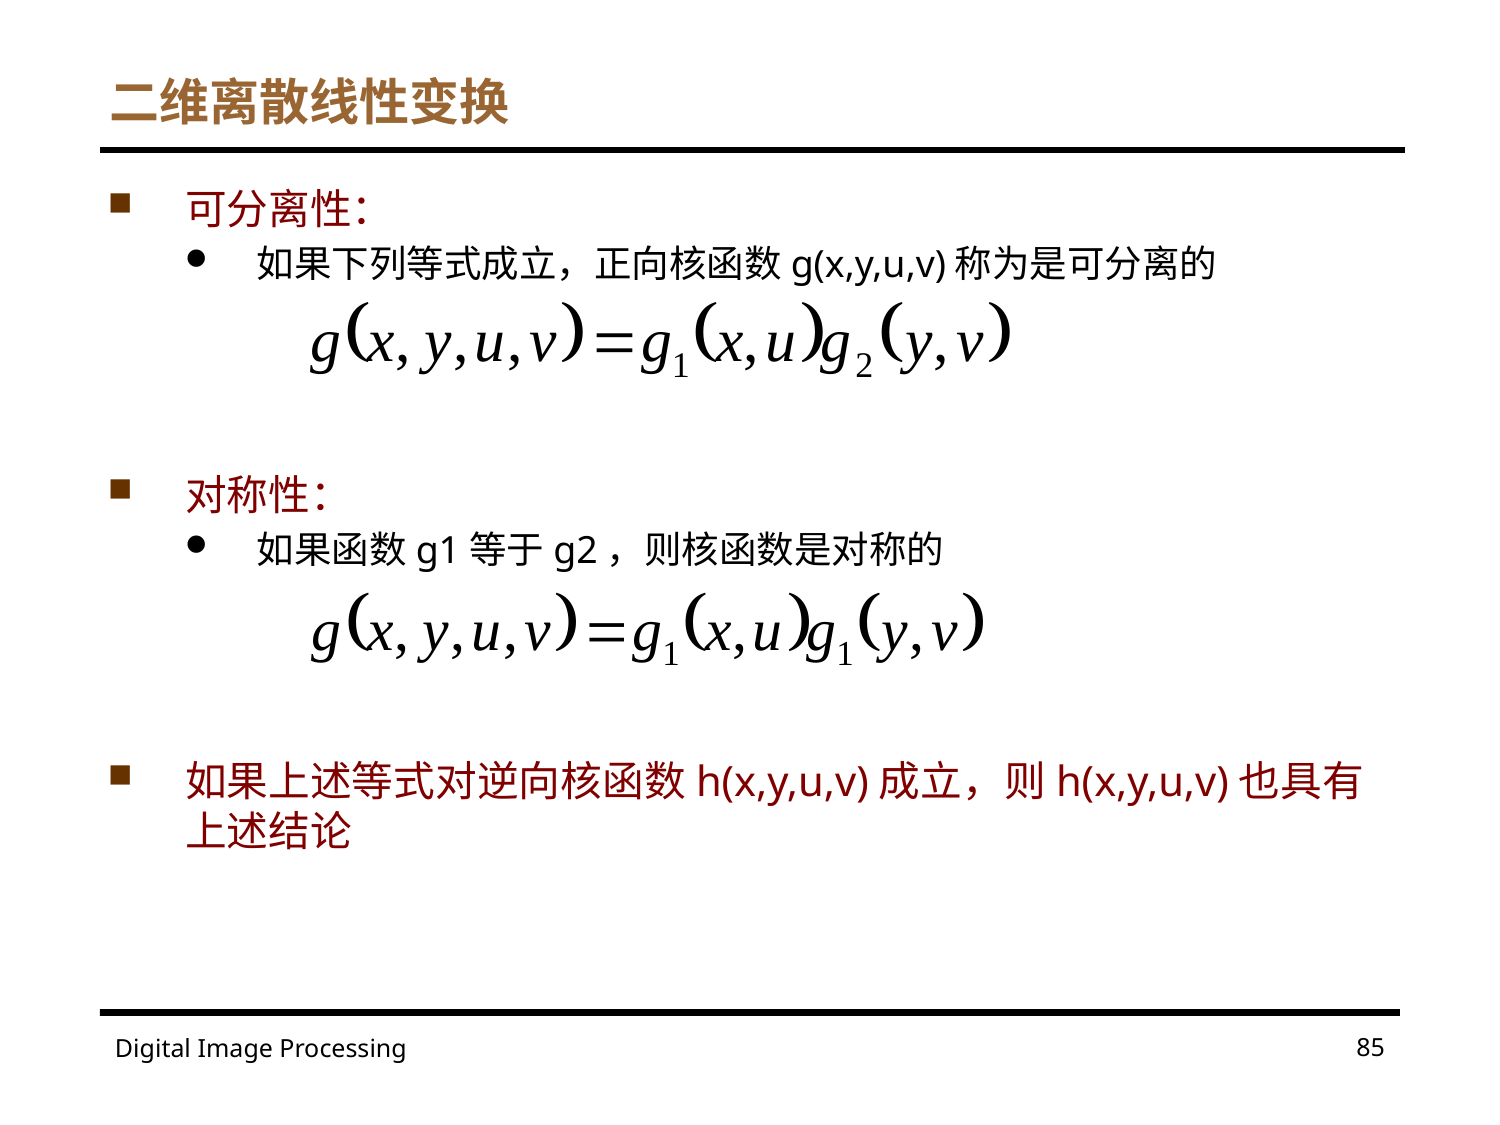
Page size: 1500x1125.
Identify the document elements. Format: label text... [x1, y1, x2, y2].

slide_number 85 [1074, 1024, 1400, 1103]
list 可分离性： 如果下列等式成立，正向核函数g(x,y,u,v)称为是可分离的 对称性： 如果函数g1等于g2，则核函数是对称的 如果上述等式对逆向核函数h(x,y,u,v)成立，则h(x,y,u,v)也具有上述结论 [92, 174, 1400, 988]
slide_number Digital Image Processing [99, 1025, 650, 1104]
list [299, 590, 988, 675]
title 二维离散线性变换 [94, 50, 1407, 138]
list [297, 299, 1013, 388]
